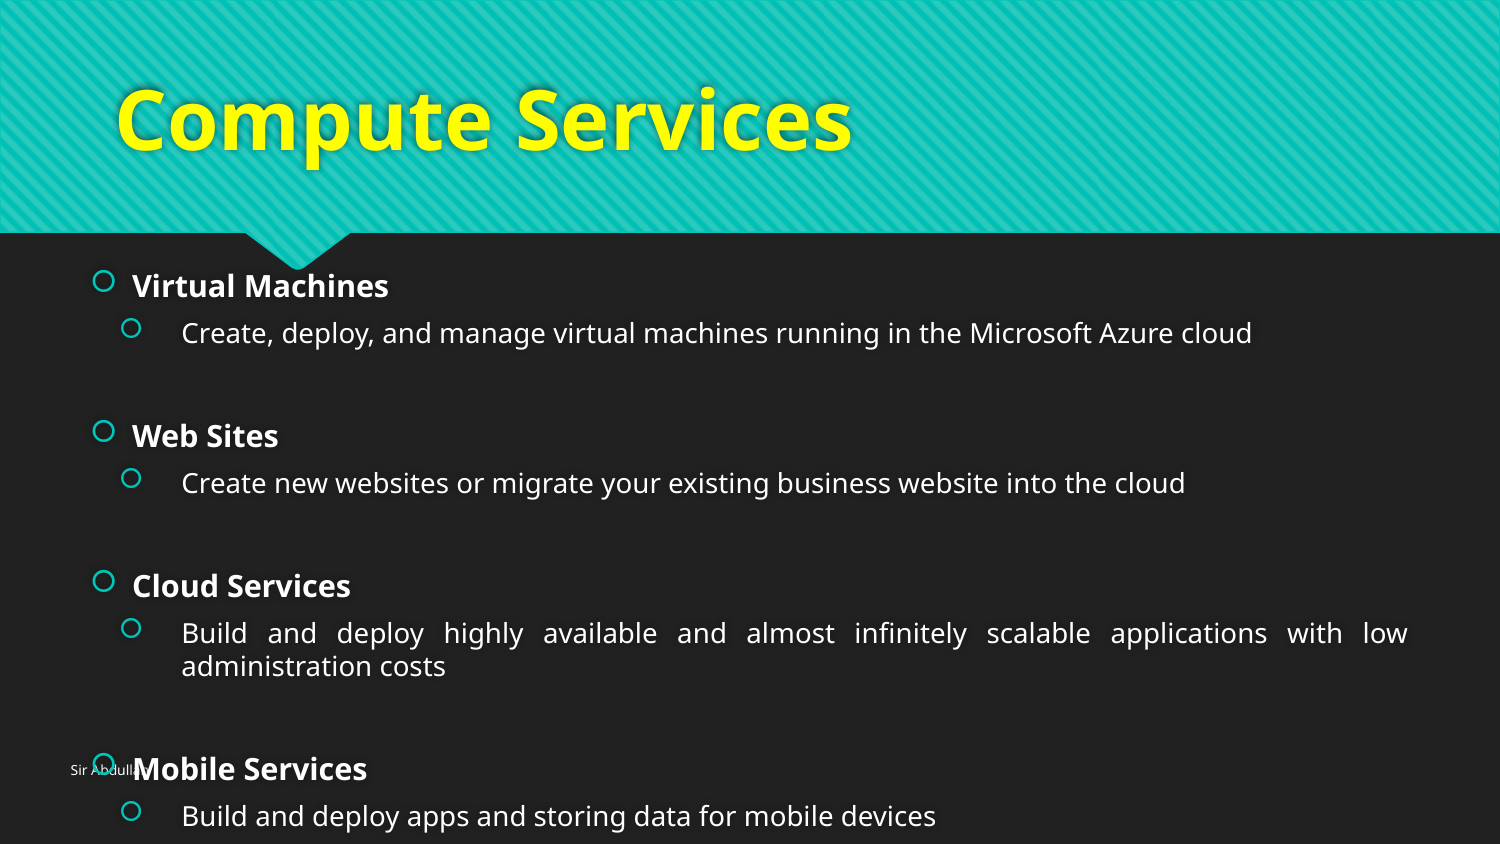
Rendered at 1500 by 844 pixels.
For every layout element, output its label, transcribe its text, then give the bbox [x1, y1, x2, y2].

footer Sir Abdullah [55, 743, 1120, 789]
list Virtual Machines Create, deploy, and manage virtual machines running in the Microsoft Azure cloud Web Sites Create new websites or migrate your existing business website into the cloud Cloud Services Build and deploy highly available and almost infinitely scalable applications with low administration costs Mobile Services Build and deploy apps and storing data for mobile devices [75, 259, 1425, 844]
title Compute Services [99, 55, 1401, 175]
